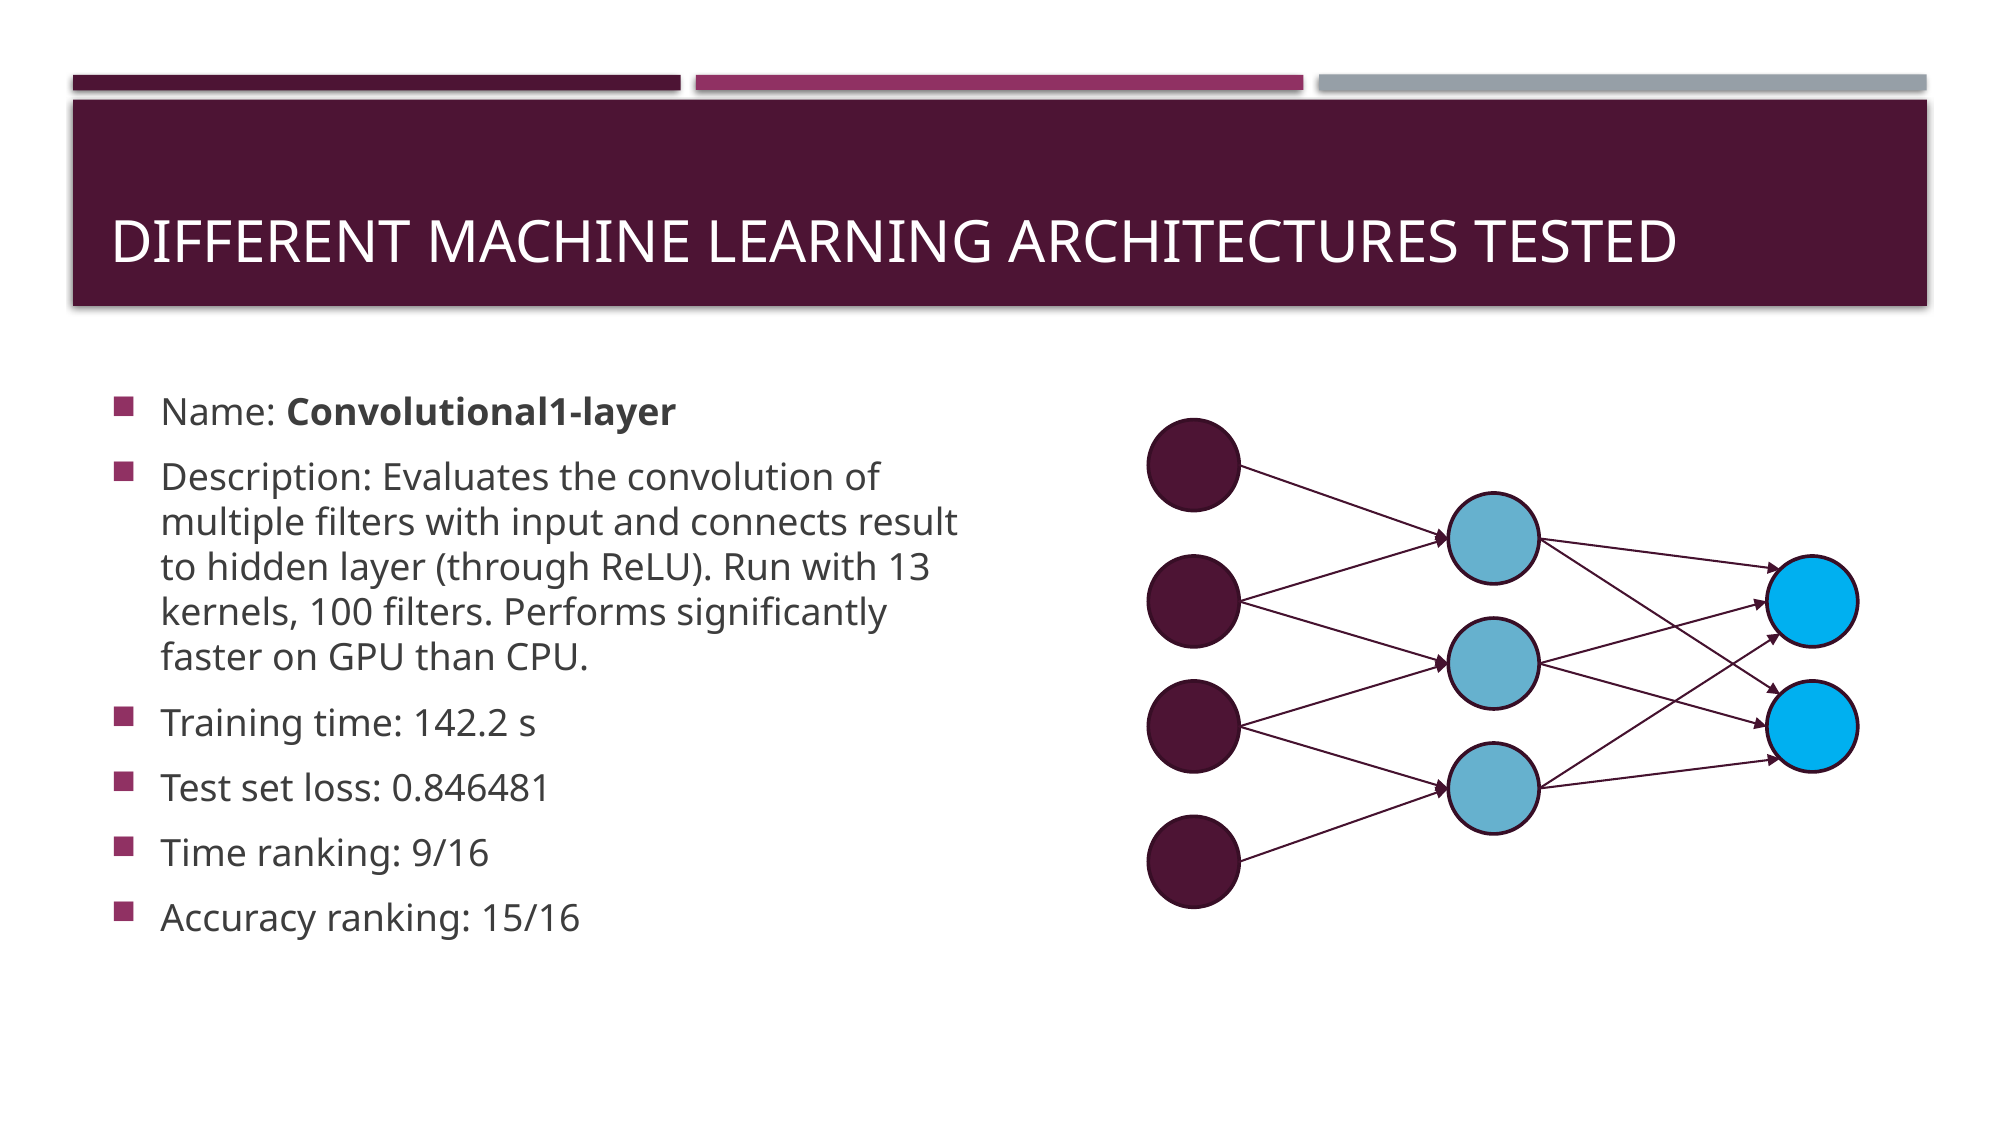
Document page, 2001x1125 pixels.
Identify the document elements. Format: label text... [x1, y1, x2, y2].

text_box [1538, 662, 1768, 727]
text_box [1238, 464, 1449, 537]
text_box [1146, 417, 1241, 513]
text_box [1453, 616, 1531, 711]
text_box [1538, 537, 1781, 695]
text_box [1453, 741, 1541, 836]
list Name: Convolutional1-layer Description: Evaluates the convolution of multiple filters with input and connects result to hidden layer (through ReLU). Run with 13 kernels, 100 filters. Performs significantly faster on GPU than CPU. Training time: 142.2 s Test set loss: 0.846481 Time ranking: 9/16 Accuracy ranking: 15/16 [95, 365, 985, 962]
text_box [1146, 679, 1232, 774]
text_box [1146, 554, 1232, 649]
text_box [1238, 662, 1449, 725]
text_box [1453, 491, 1541, 586]
title Different Machine learning architectures Tested [95, 119, 1905, 282]
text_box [1238, 787, 1449, 863]
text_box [1538, 758, 1781, 789]
text_box [1146, 814, 1240, 910]
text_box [1238, 725, 1449, 787]
text_box [1785, 679, 1860, 774]
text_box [1238, 537, 1449, 600]
text_box [1785, 554, 1860, 649]
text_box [1238, 600, 1449, 662]
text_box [1538, 703, 1781, 757]
